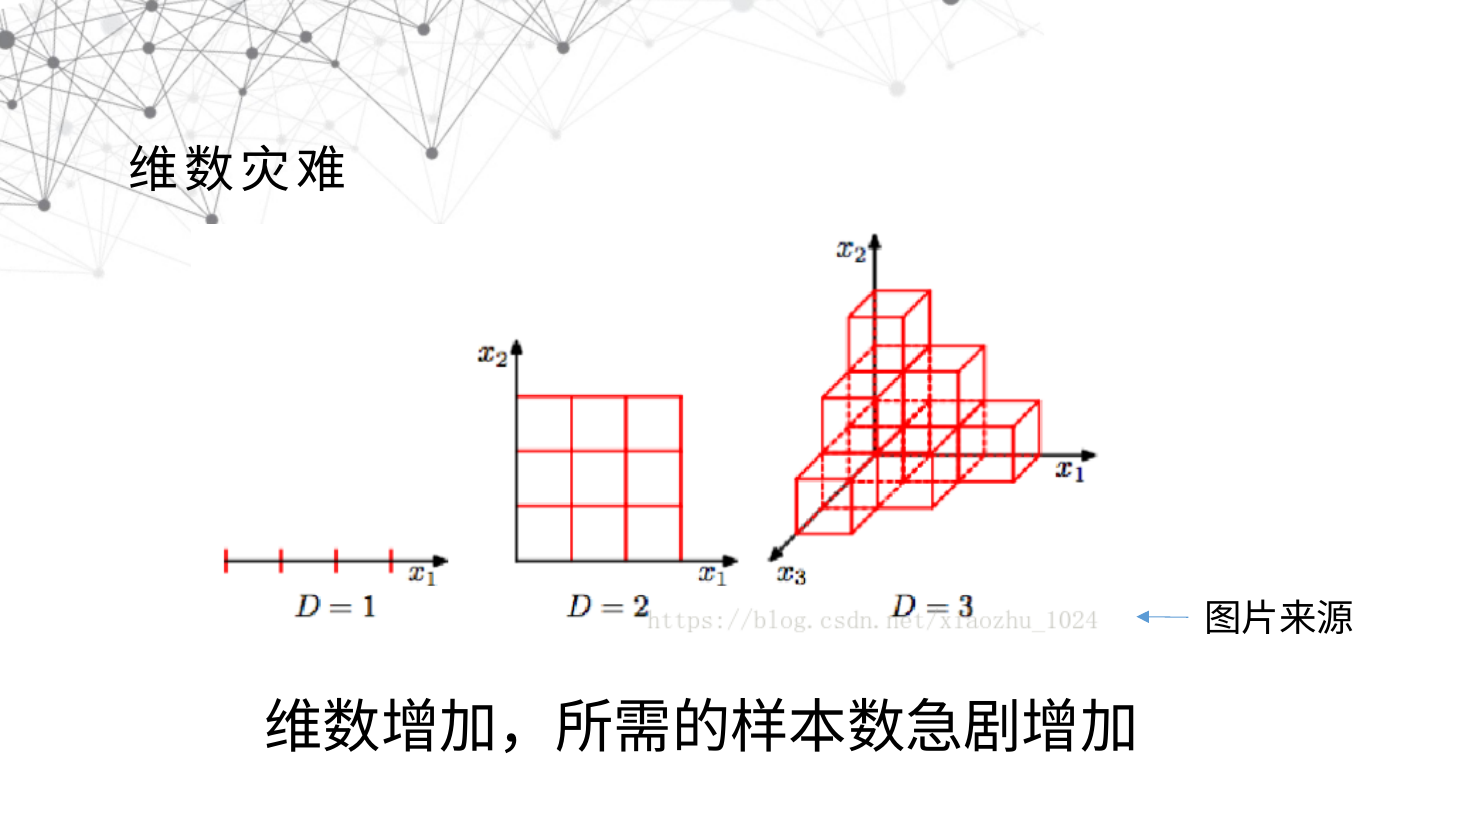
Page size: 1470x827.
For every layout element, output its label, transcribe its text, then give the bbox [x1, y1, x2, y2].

picture [0, 0, 1187, 827]
text_box 维数增加，所需的样本数急剧增加 [249, 681, 1154, 767]
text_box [1136, 586, 1371, 647]
